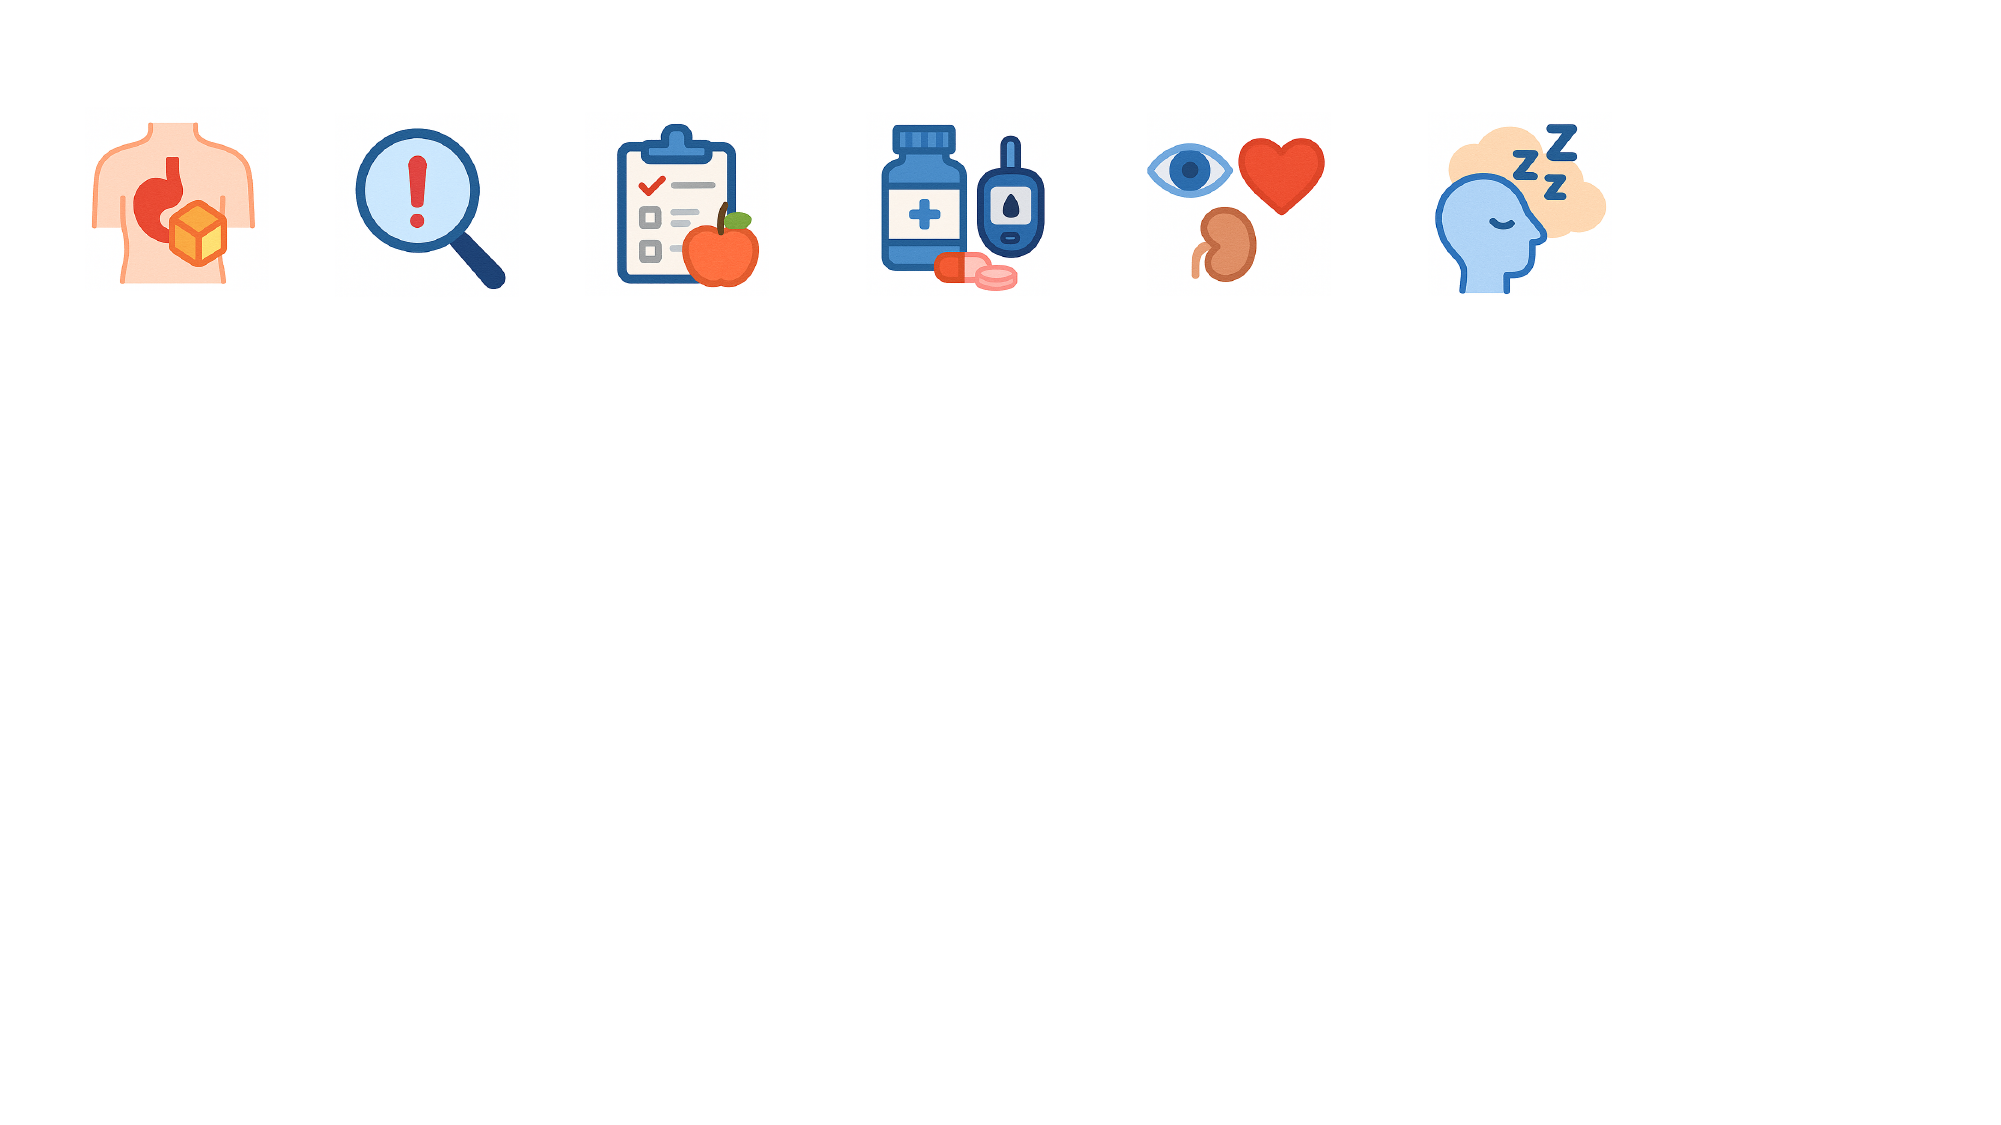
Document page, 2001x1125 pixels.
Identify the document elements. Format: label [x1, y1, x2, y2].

picture [1428, 112, 1612, 296]
picture [335, 113, 519, 297]
picture [585, 112, 769, 296]
picture [866, 112, 1050, 296]
picture [1147, 112, 1331, 296]
picture [85, 107, 269, 291]
